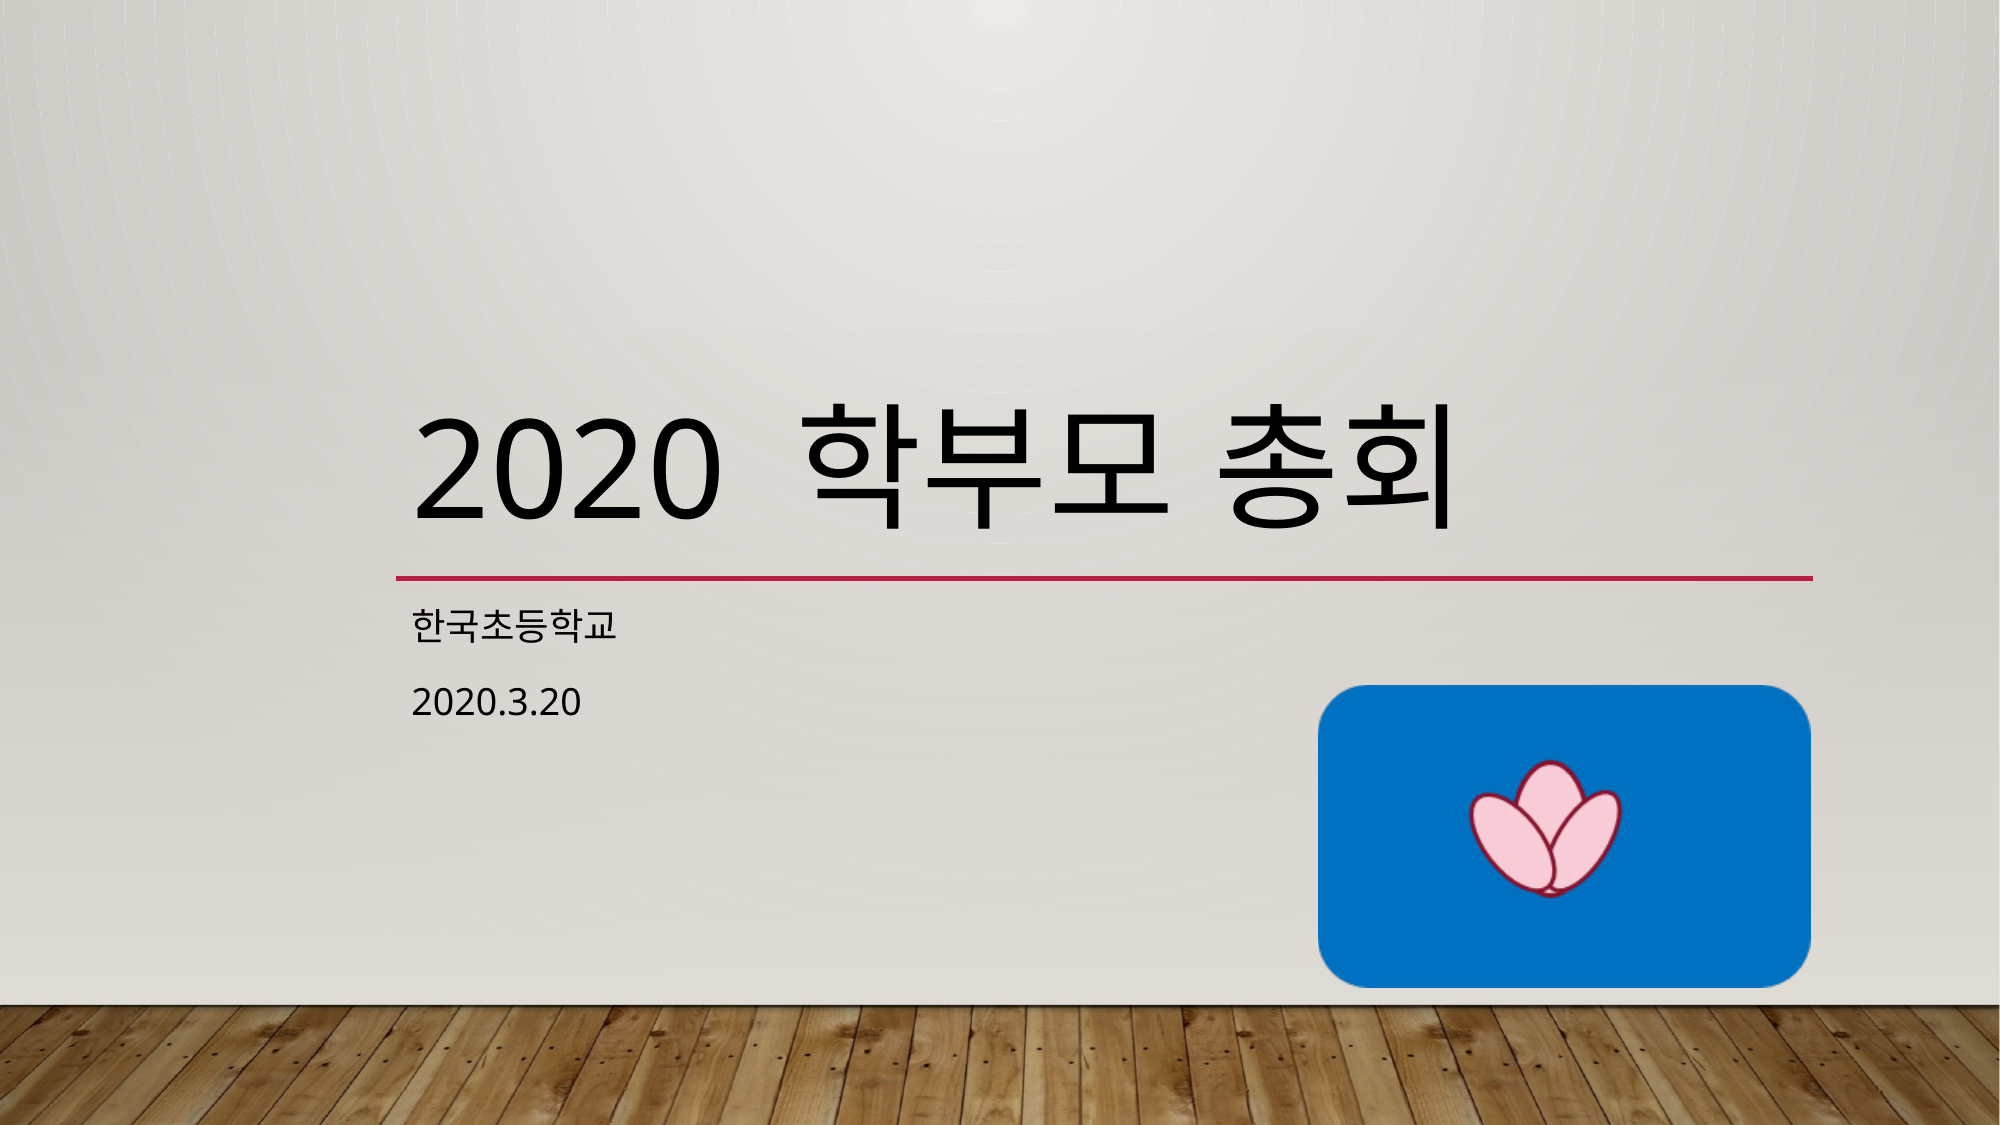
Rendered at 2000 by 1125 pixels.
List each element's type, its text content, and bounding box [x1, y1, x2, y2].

picture [1318, 684, 1811, 988]
title 2020 학부모 총회 [396, 131, 1813, 549]
subtitle 한국초등학교 2020.3.20 [396, 579, 1813, 740]
picture [0, 1005, 2000, 1125]
